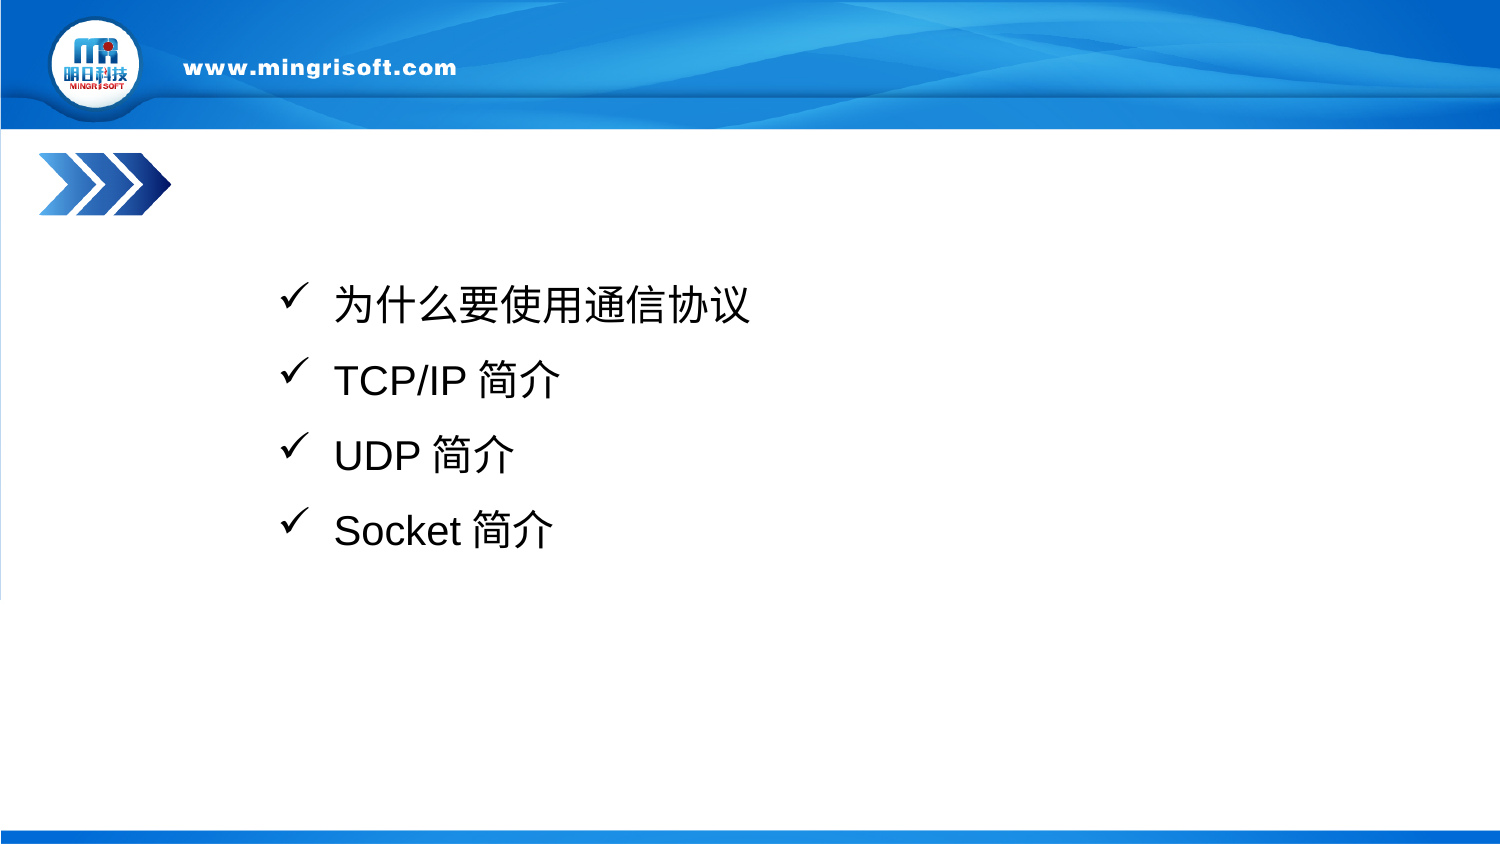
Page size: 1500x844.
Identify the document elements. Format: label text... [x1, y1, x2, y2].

text_box 为什么要使用通信协议 TCP/IP简介 UDP简介 Socket简介 [262, 246, 1113, 562]
picture [0, 0, 1500, 844]
